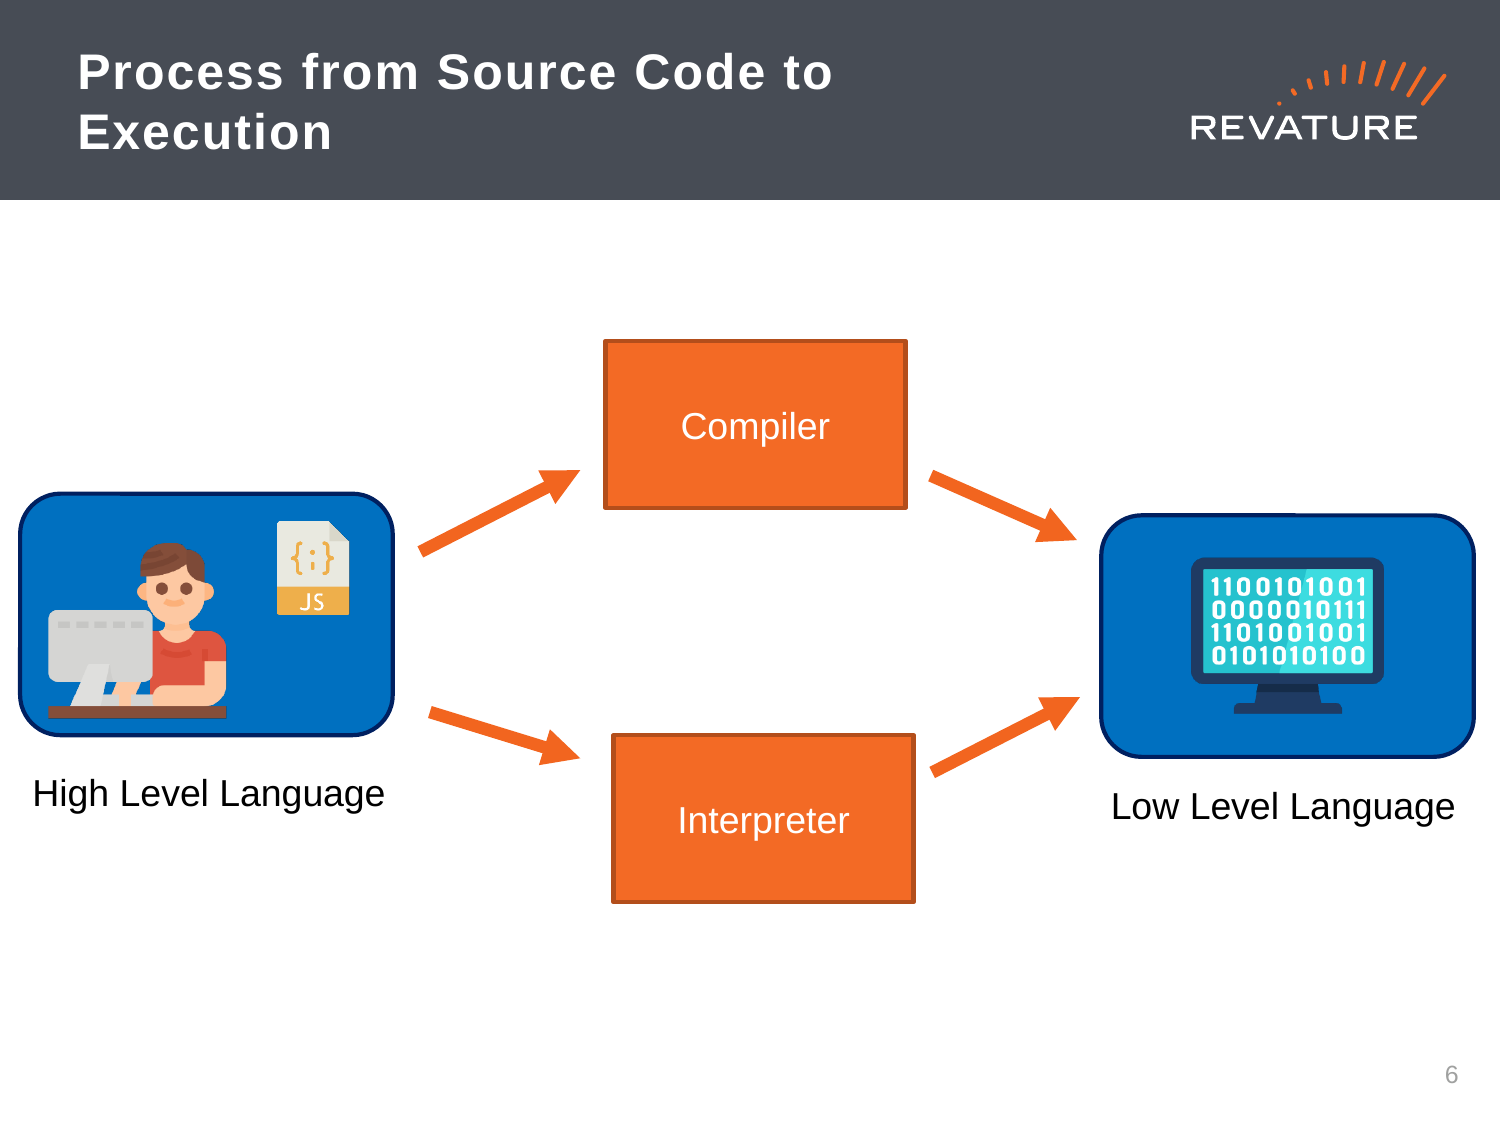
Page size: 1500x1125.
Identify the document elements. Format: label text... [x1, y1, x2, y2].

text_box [930, 475, 1078, 541]
text_box Low Level Language [1096, 774, 1471, 835]
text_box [419, 469, 581, 553]
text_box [931, 696, 1081, 773]
title Process from Source Code to Execution [62, 0, 1084, 200]
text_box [1100, 515, 1475, 758]
text_box High Level Language [17, 761, 401, 822]
text_box Compiler [603, 339, 908, 510]
slide_number 5 [1332, 1043, 1474, 1104]
text_box Interpreter [611, 733, 916, 904]
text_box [19, 493, 393, 736]
picture [266, 520, 360, 615]
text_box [429, 711, 581, 759]
